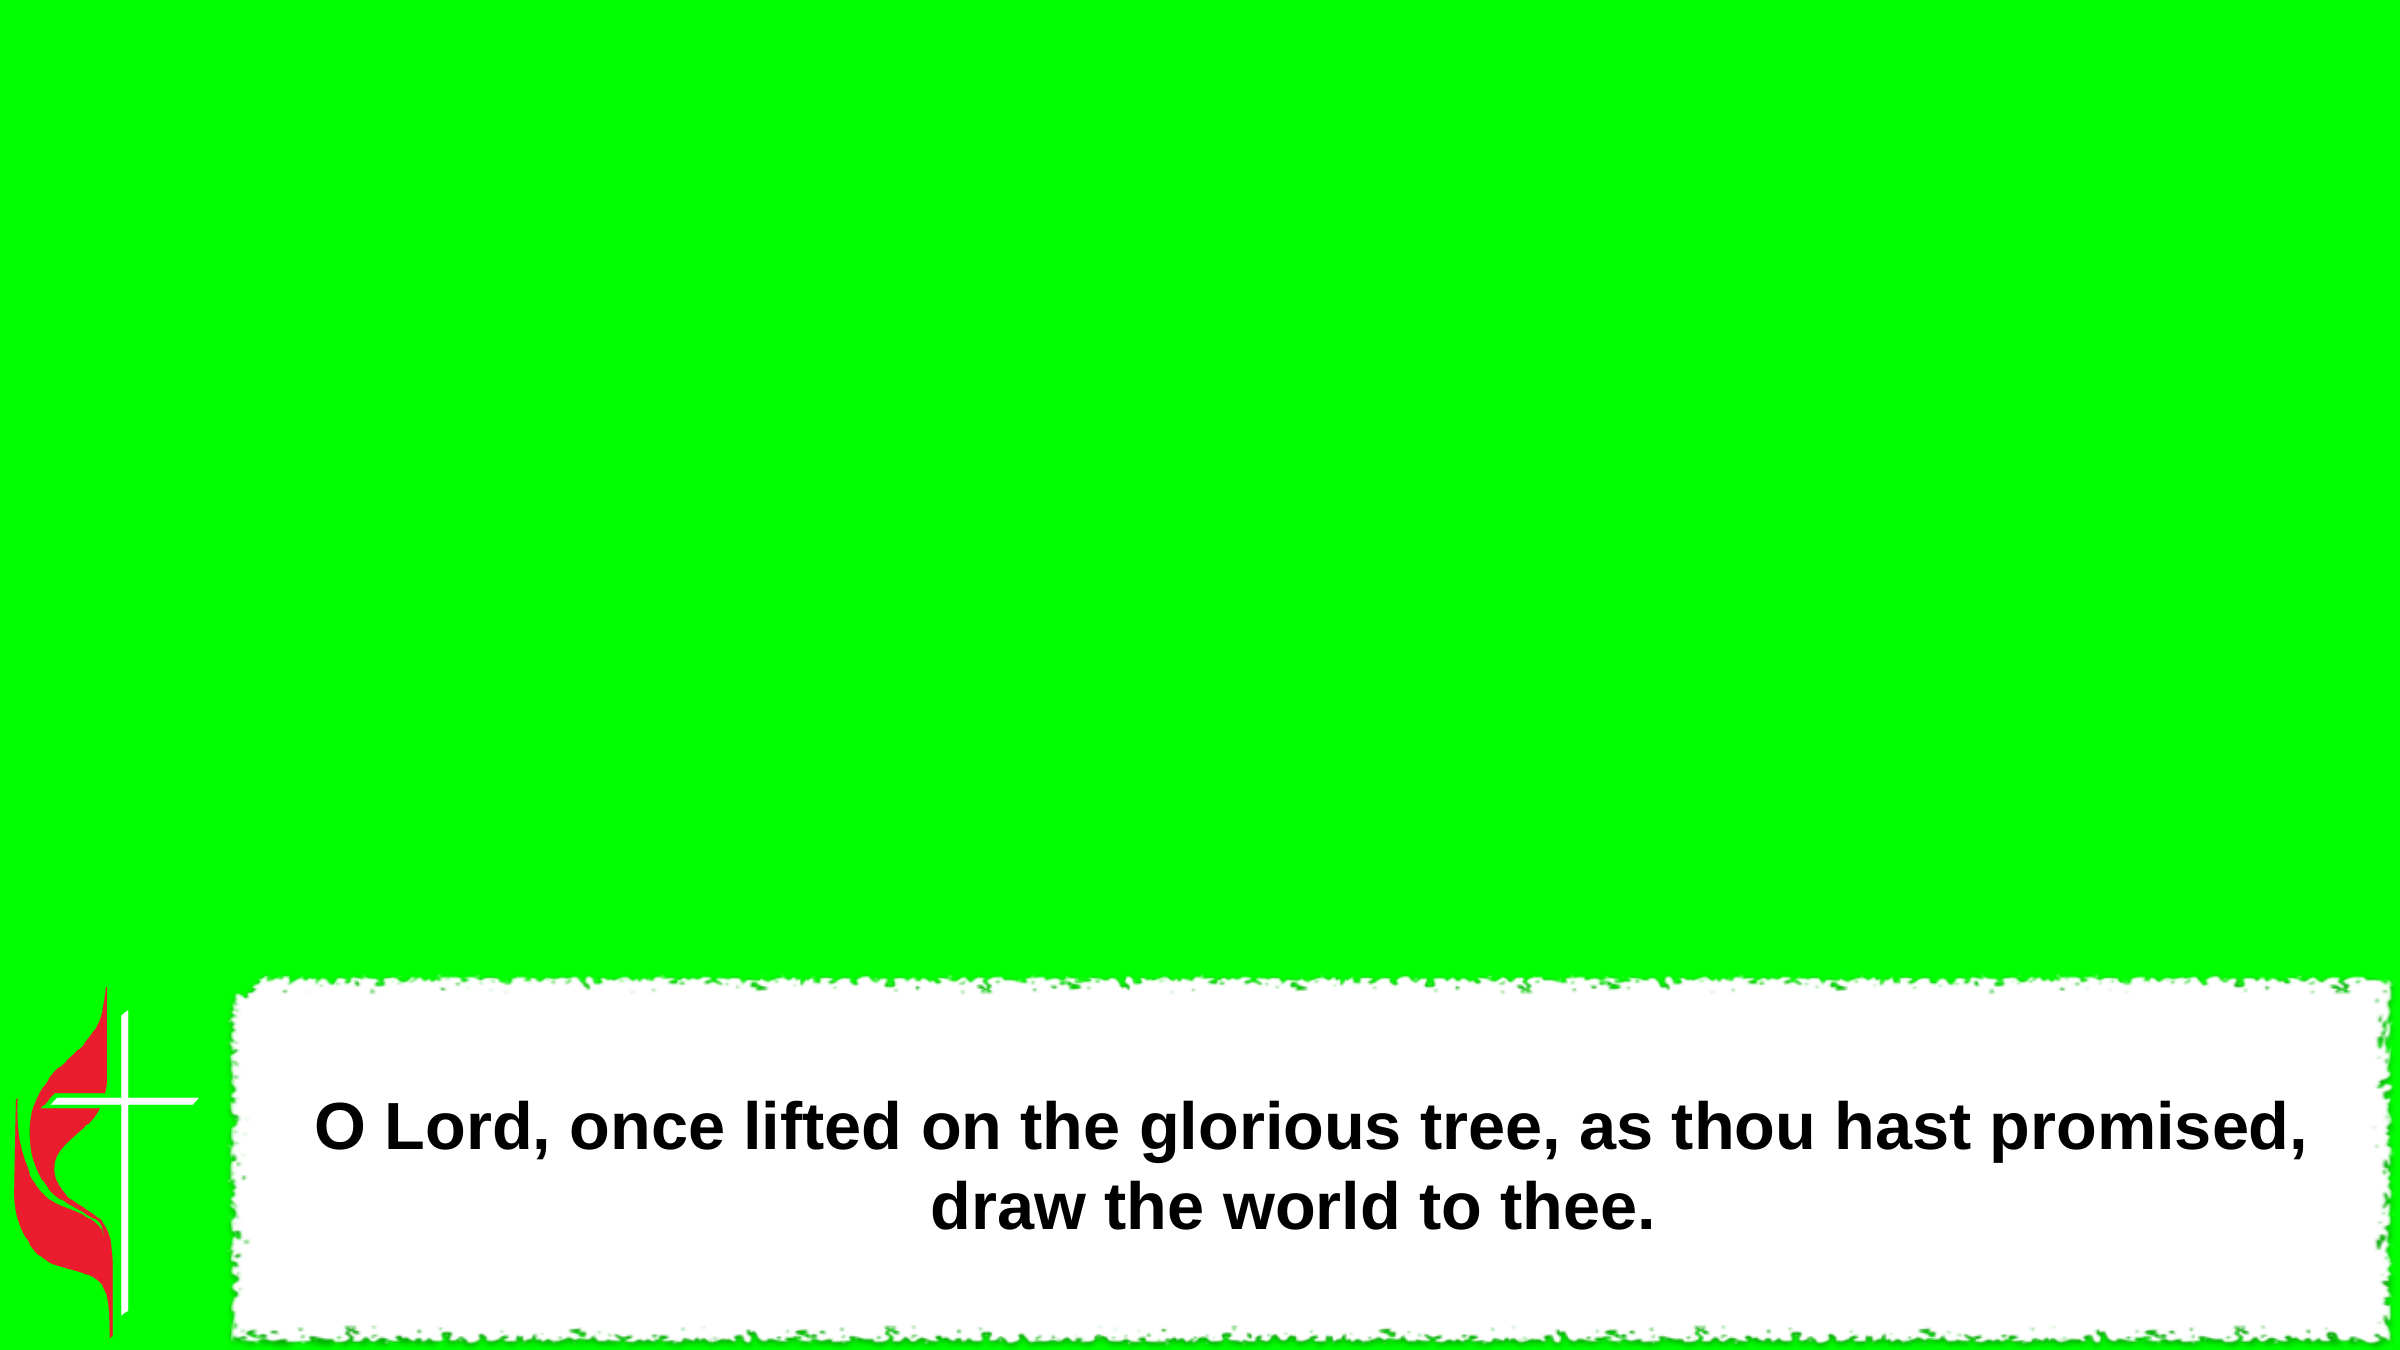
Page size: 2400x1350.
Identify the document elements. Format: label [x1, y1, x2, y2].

picture [0, 974, 2400, 1350]
